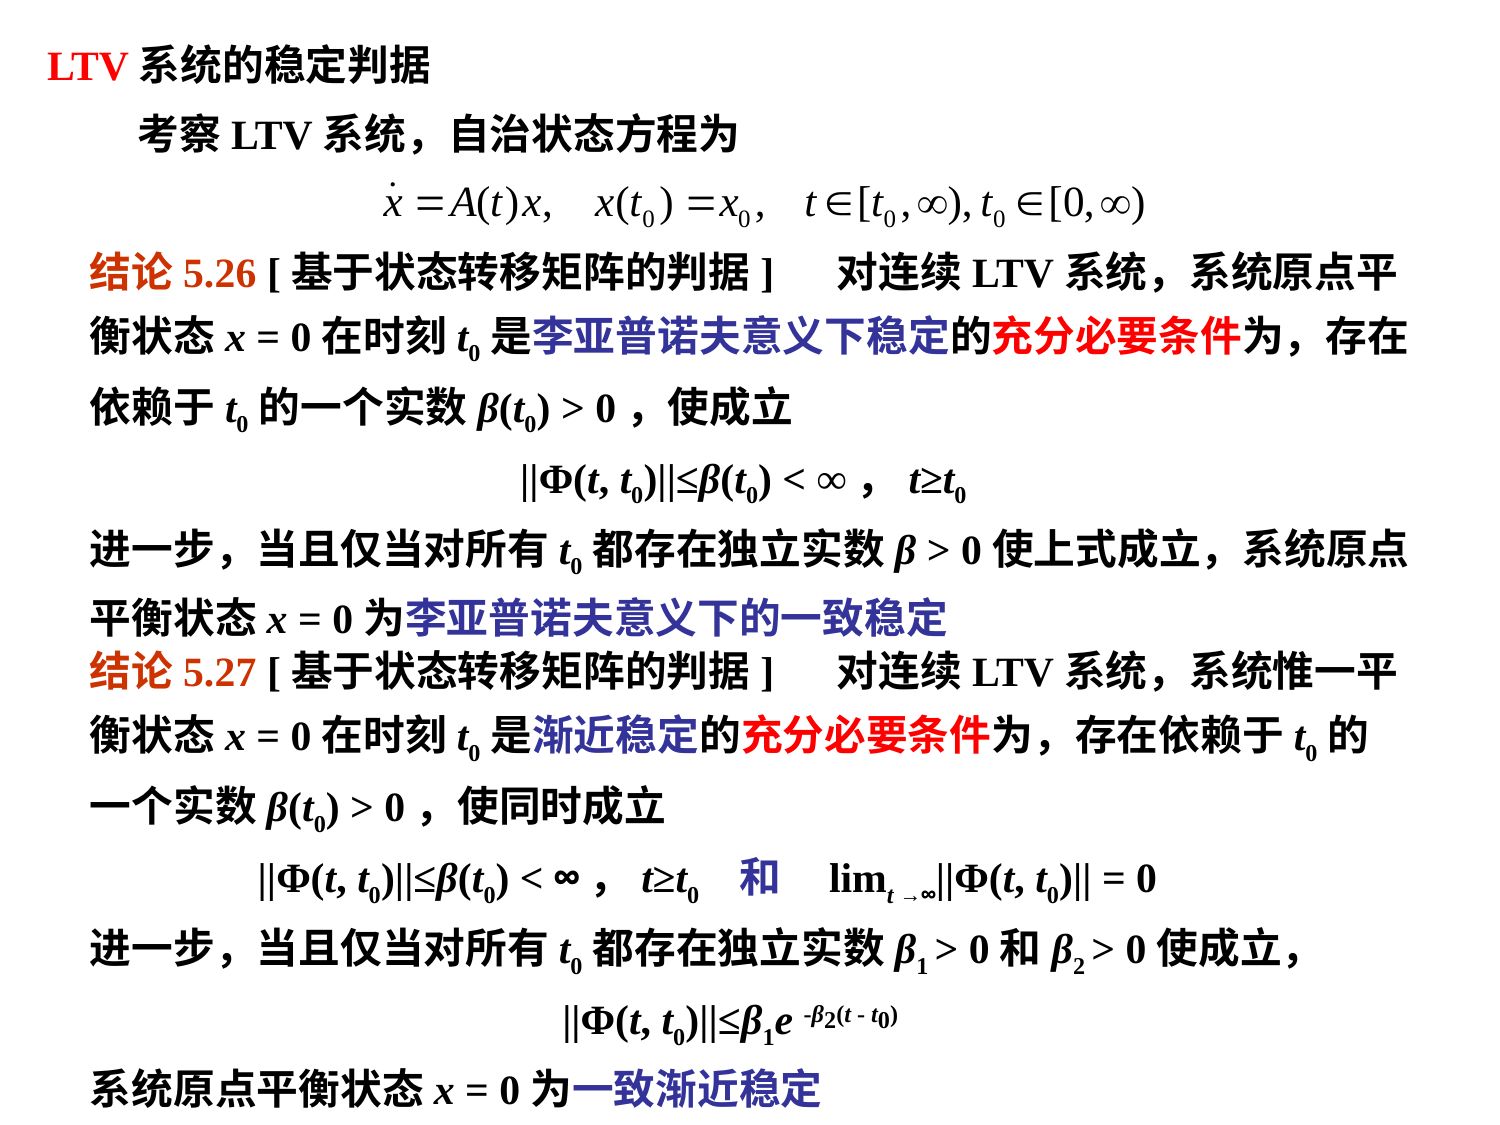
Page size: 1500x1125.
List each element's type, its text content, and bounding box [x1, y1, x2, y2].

text_box LTV系统的稳定判据 [32, 31, 513, 97]
text_box 结论5.26 [基于状态转移矩阵的判据] 对连续LTV系统，系统原点平衡状态x = 0在时刻t0是李亚普诺夫意义下稳定的充分必要条件为，存在依赖于t0的一个实数β(t0) > 0，使成立 ||Φ(t, t0)||≤β(t0) < ∞，t≥t0 进一步，当且仅当对所有t0都存在独立实数β > 0使上式成立，系统原点平衡状态x = 0为李亚普诺夫意义下的一致稳定 [74, 225, 1425, 624]
text_box 考察LTV系统，自治状态方程为 [137, 100, 1063, 165]
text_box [374, 172, 1153, 238]
text_box 结论5.27 [基于状态转移矩阵的判据] 对连续LTV系统，系统惟一平衡状态x = 0在时刻t0是渐近稳定的充分必要条件为，存在依赖于t0的一个实数β(t0) > 0，使同时成立 ||Φ(t, t0)||≤β(t0) < ∞，t≥t0 和 limt →∞||Φ(t, t0)|| = 0 进一步，当且仅当对所有t0都存在独立实数β1 > 0和β2 > 0使成立， ||Φ(t, t0)||≤β1e -β2(t - t0) 系统原点平衡状态x = 0为一致渐近稳定 [74, 624, 1425, 1120]
